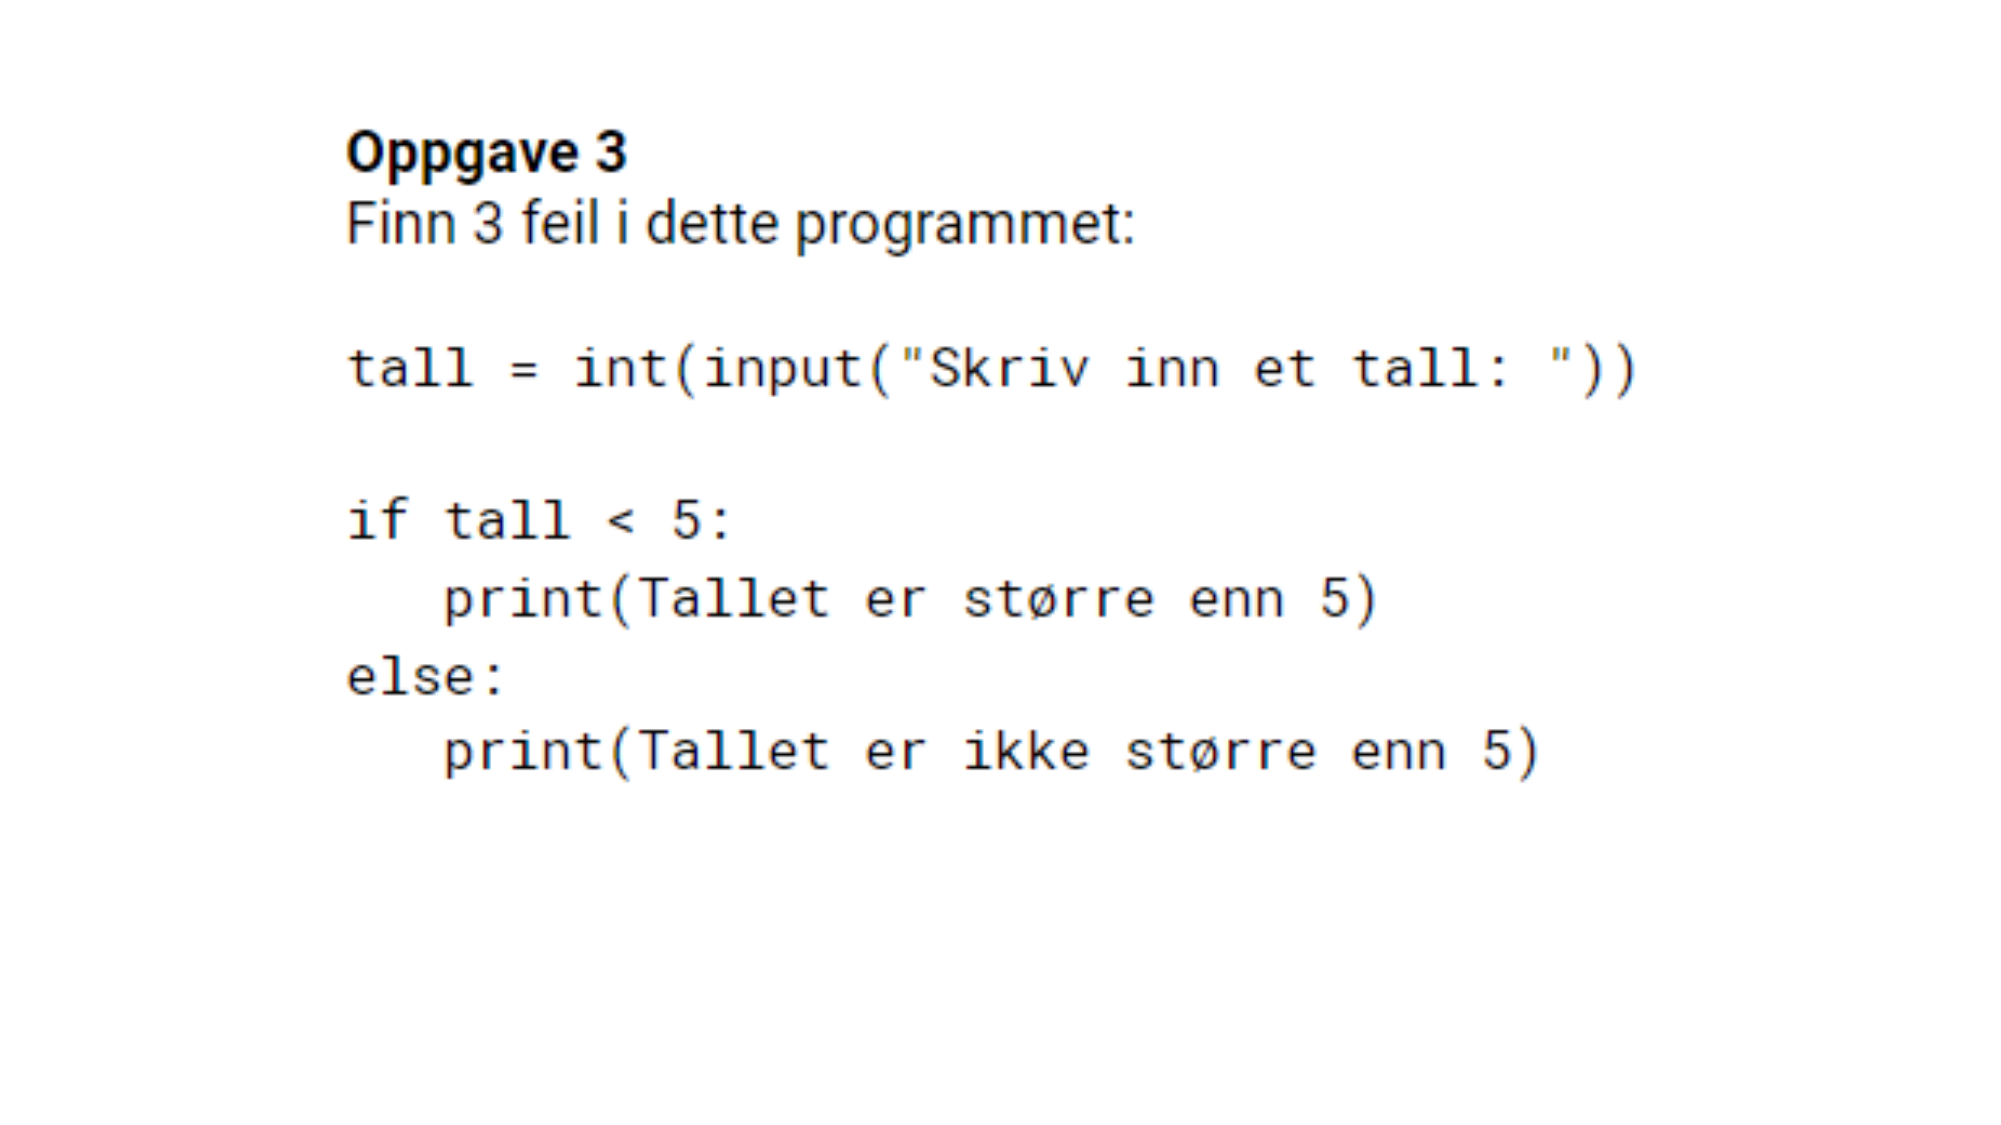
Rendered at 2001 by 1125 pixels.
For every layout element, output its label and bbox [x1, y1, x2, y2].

list [329, 105, 1671, 1020]
